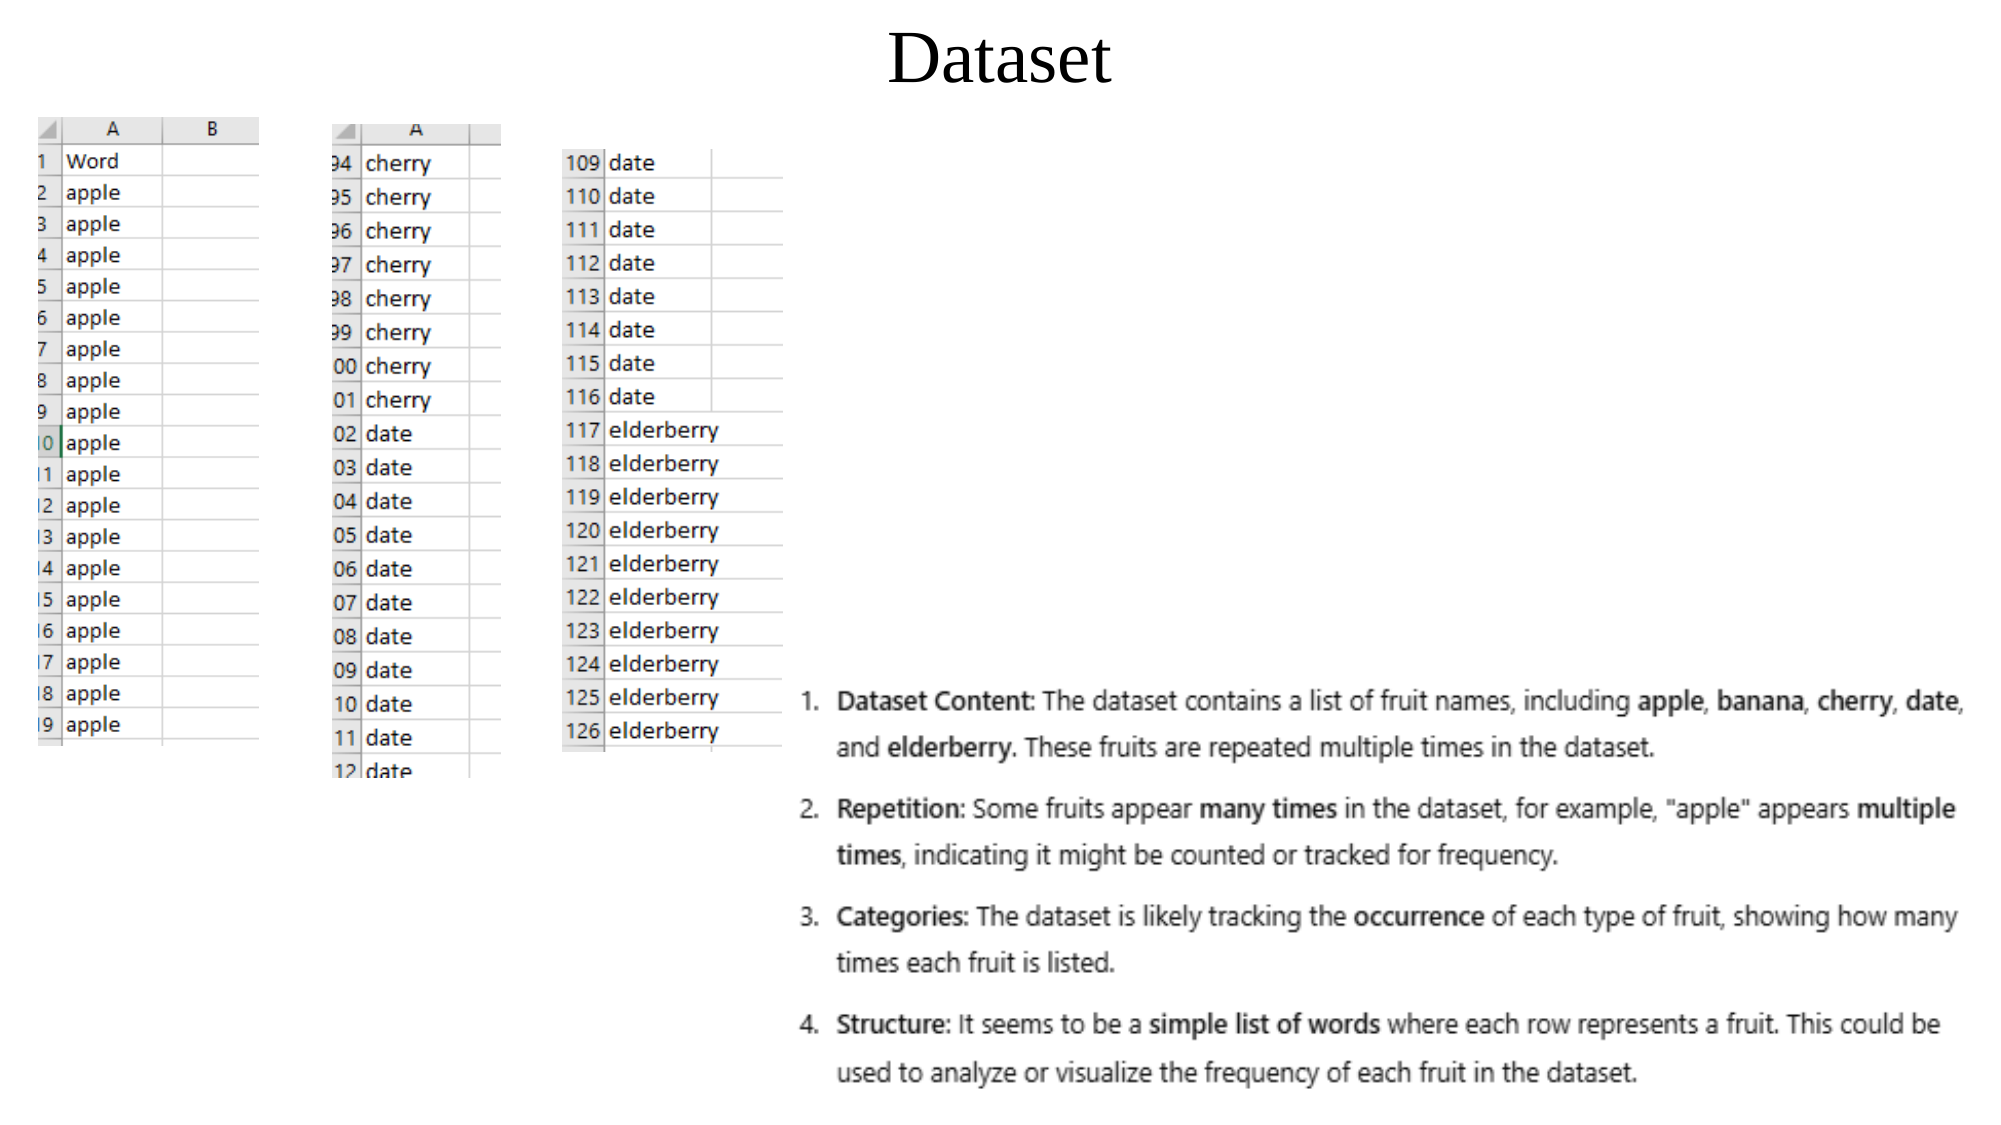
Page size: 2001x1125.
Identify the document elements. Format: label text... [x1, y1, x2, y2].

picture [562, 149, 2000, 1108]
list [38, 117, 259, 746]
title Dataset [137, 0, 1863, 118]
picture [332, 124, 501, 778]
